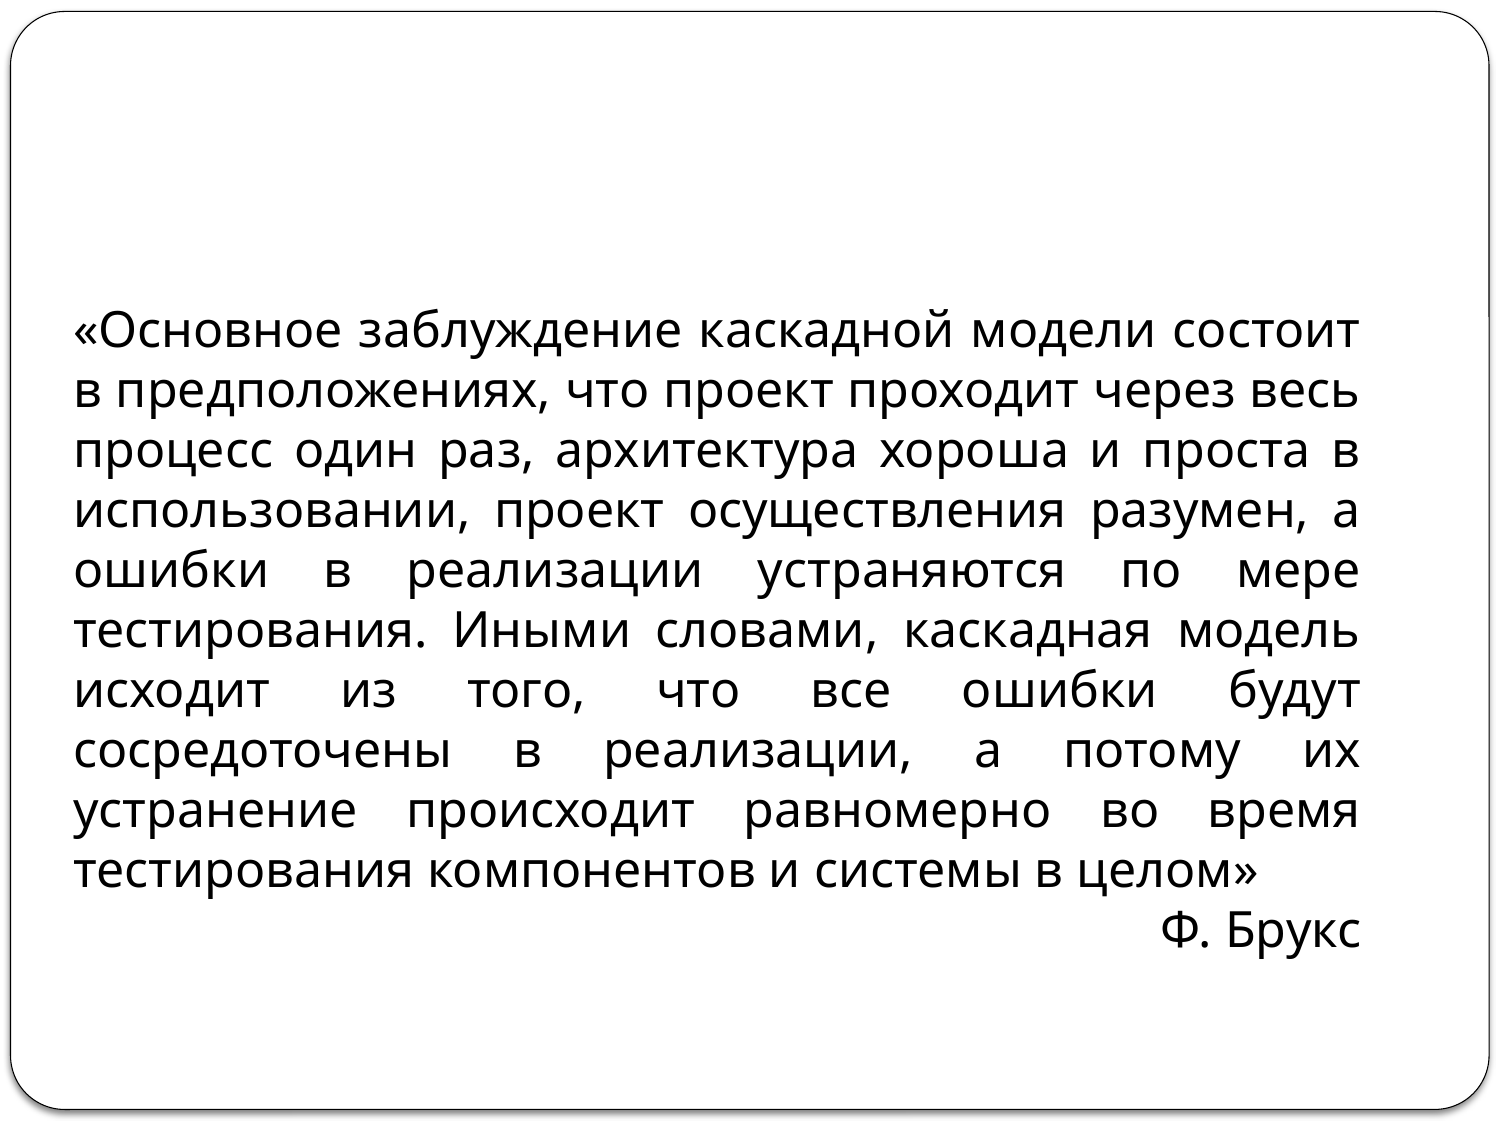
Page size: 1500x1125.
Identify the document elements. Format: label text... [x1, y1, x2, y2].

text_box «Основное заблуждение каскадной модели состоит в предположениях, что проект проходит через весь процесс один раз, архитектура хороша и проста в использовании, проект осуществления разумен, а ошибки в реализации устраняются по мере тестирования. Иными словами, каскадная модель исходит из того, что все ошибки будут сосредоточены в реализации, а потому их устранение происходит равномерно во время тестирования компонентов и системы в целом» Ф. Брукс [58, 290, 1377, 965]
